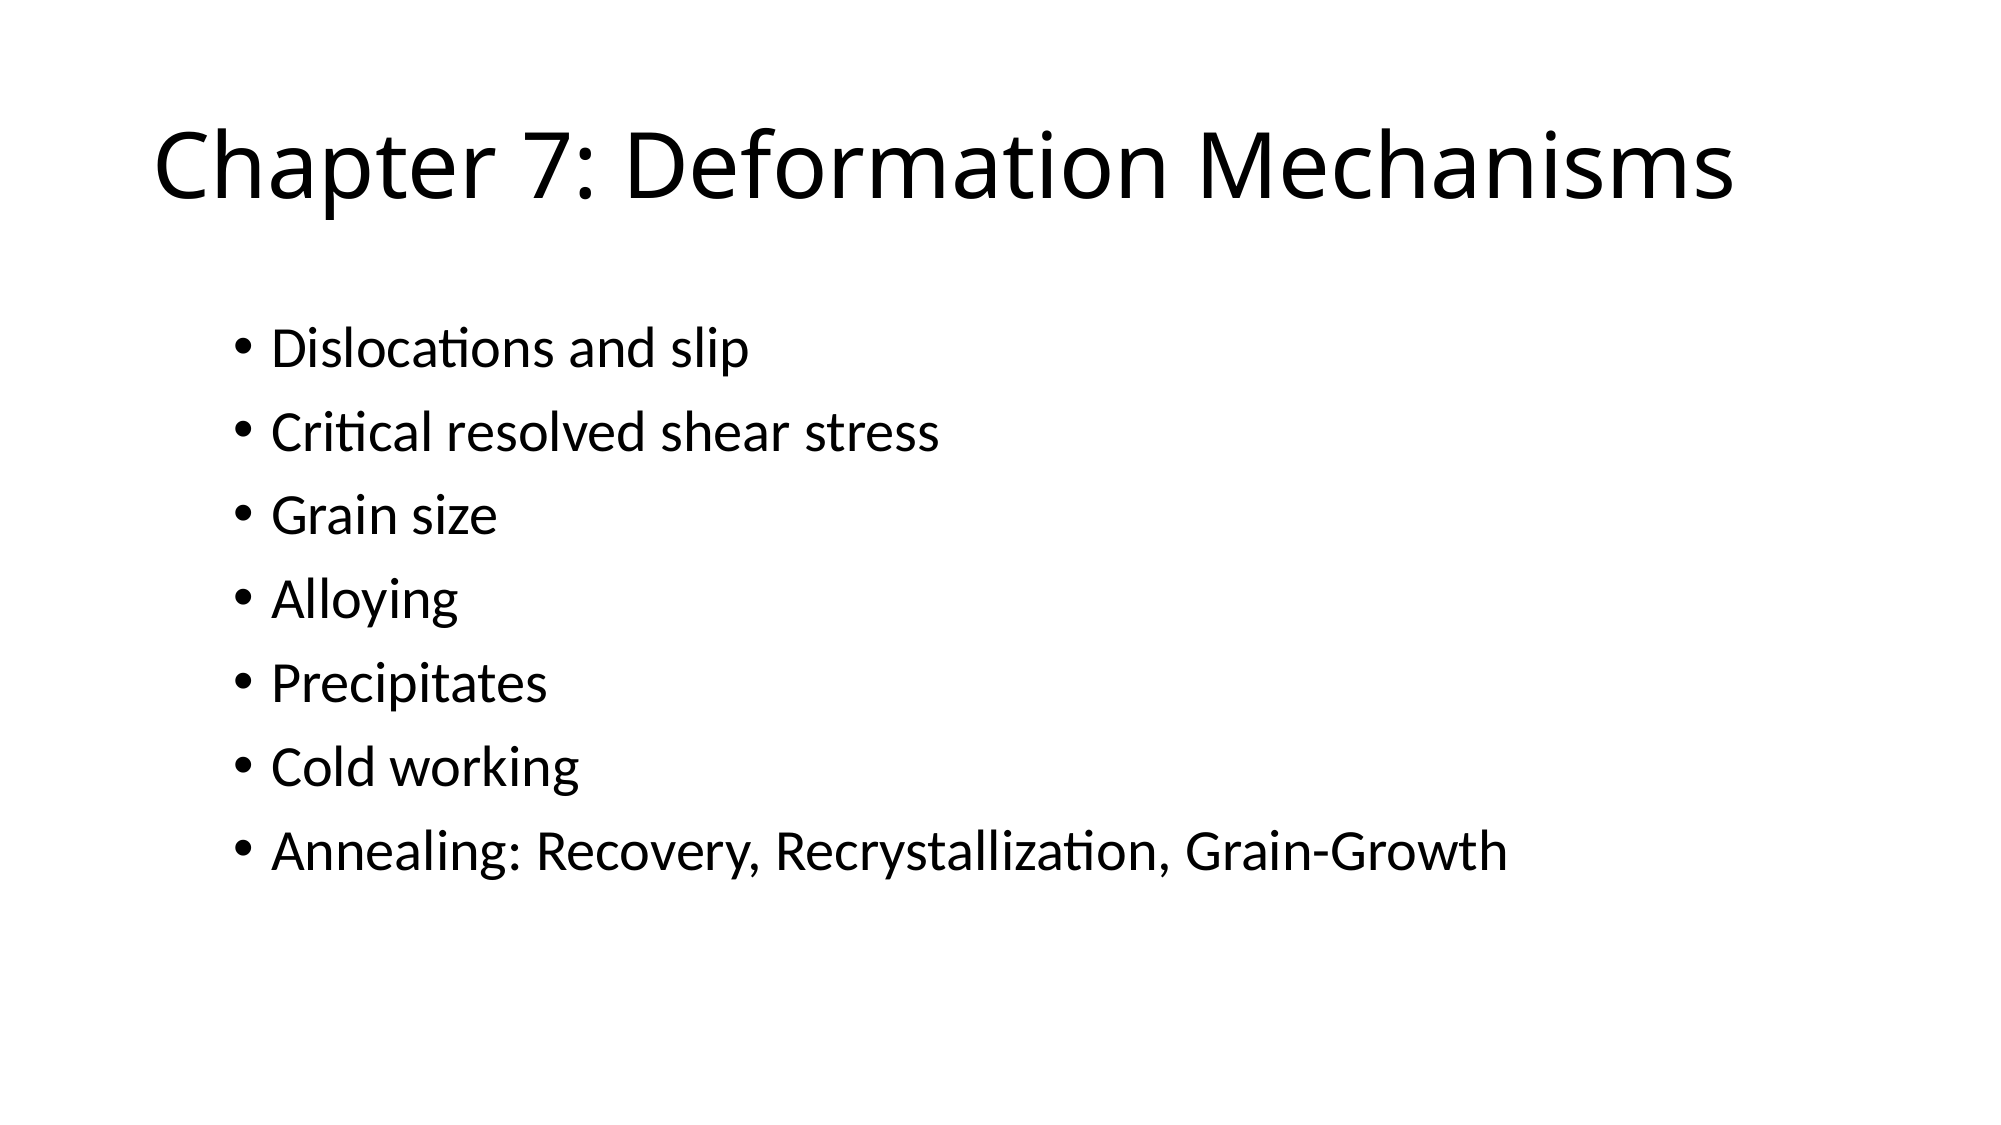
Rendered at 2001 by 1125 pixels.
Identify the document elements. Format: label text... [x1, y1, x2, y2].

list Dislocations and slip Critical resolved shear stress Grain size Alloying Precipitates Cold working Annealing: Recovery, Recrystallization, Grain-Growth [218, 309, 1782, 1024]
title Chapter 7: Deformation Mechanisms [137, 59, 1863, 278]
